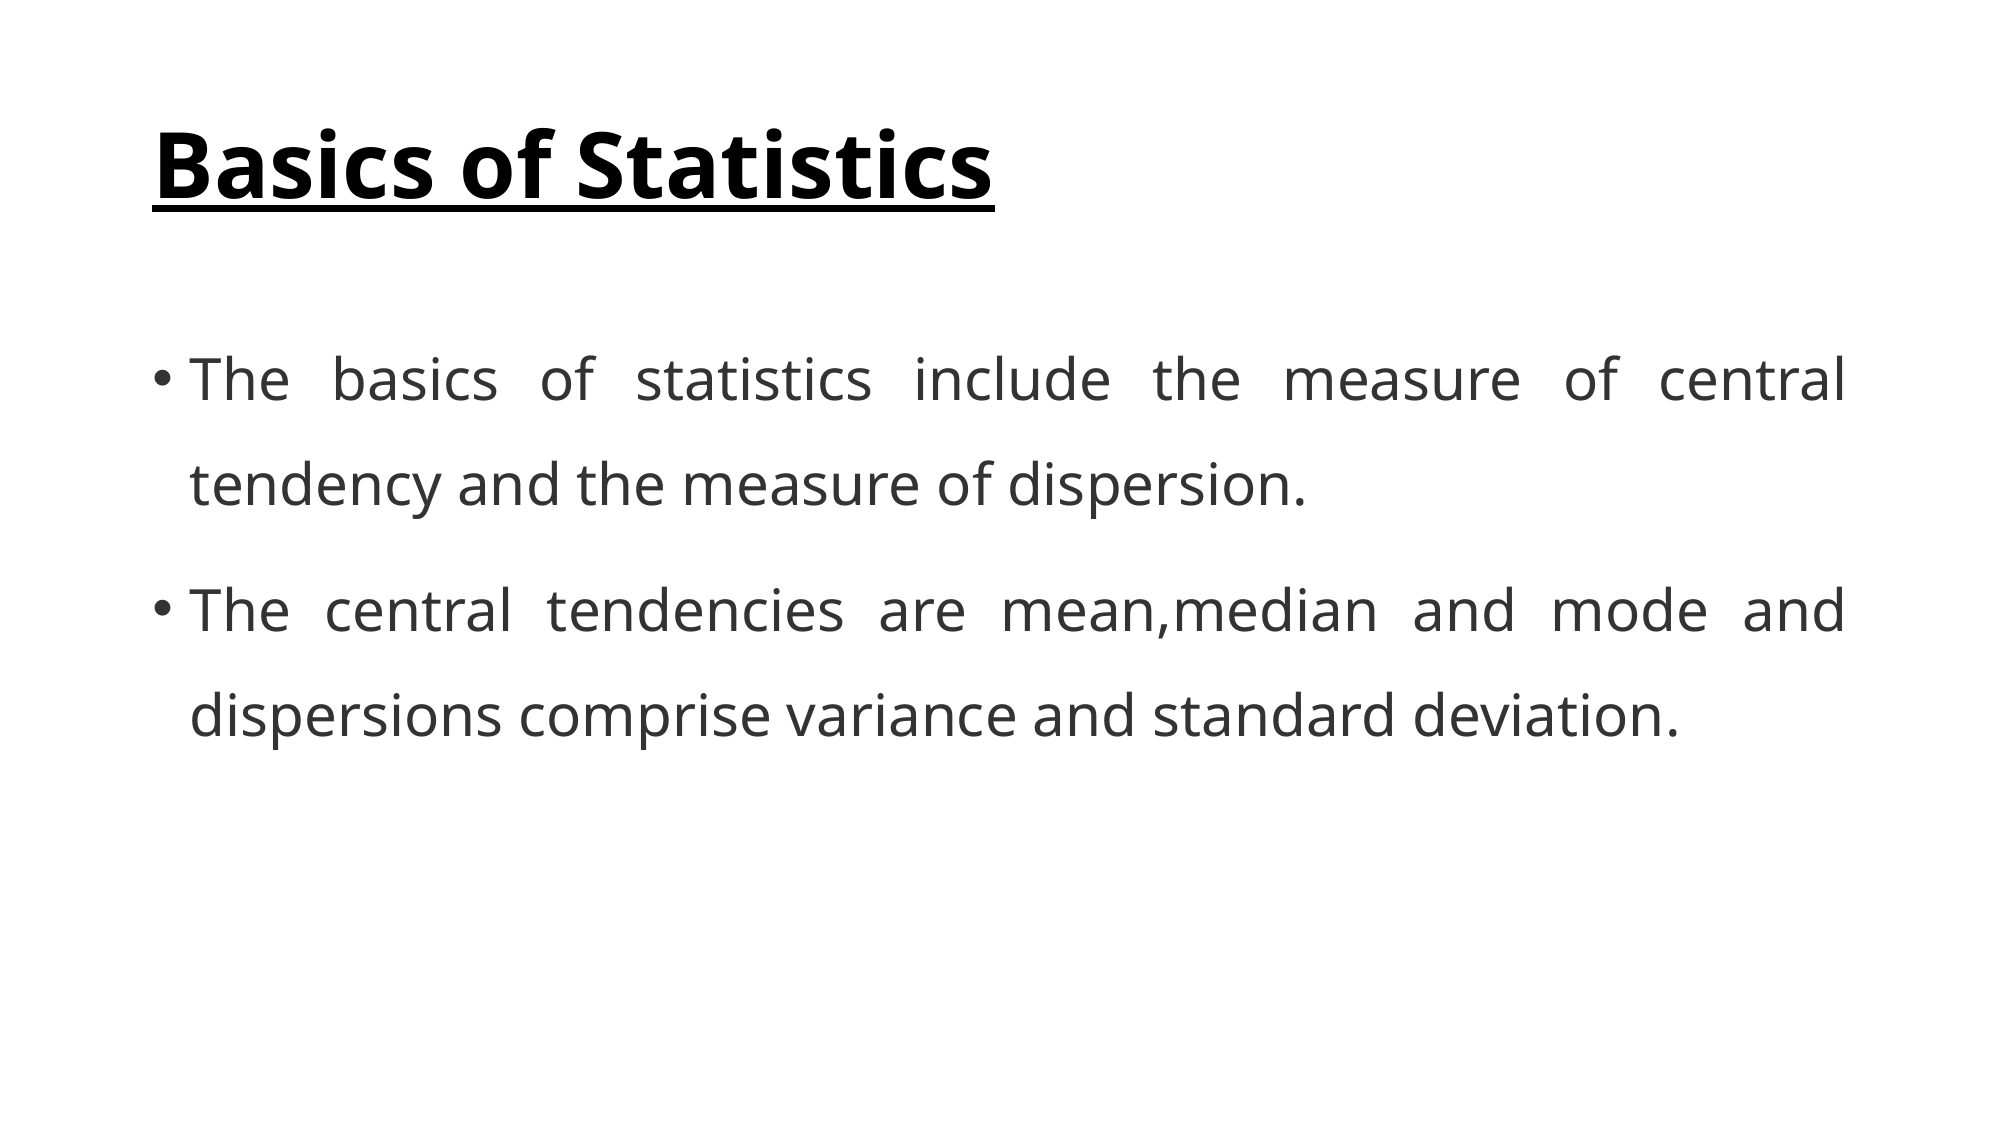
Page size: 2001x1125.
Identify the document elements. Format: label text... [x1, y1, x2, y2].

list The basics of statistics include the measure of central tendency and the measure of dispersion. The central tendencies are mean,median and mode and dispersions comprise variance and standard deviation. [137, 299, 1863, 1014]
title Basics of Statistics [137, 59, 1863, 278]
